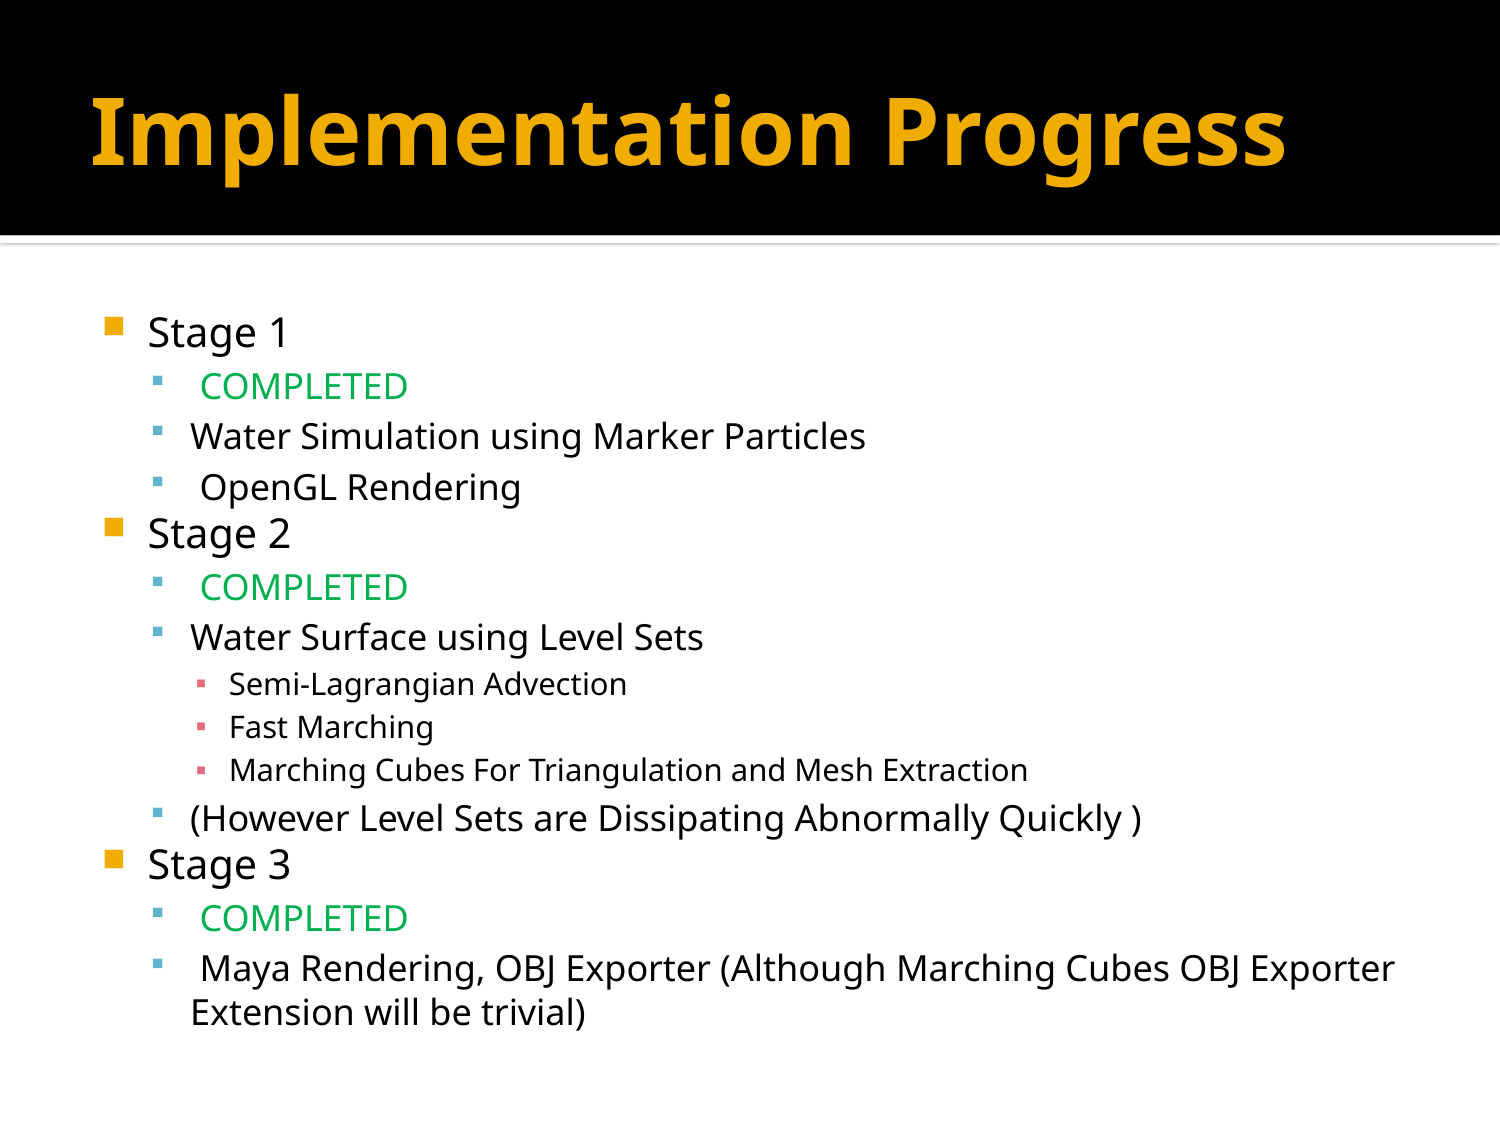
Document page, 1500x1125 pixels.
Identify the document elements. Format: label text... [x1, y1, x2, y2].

list Stage 1 COMPLETED Water Simulation using Marker Particles OpenGL Rendering Stage 2 COMPLETED Water Surface using Level Sets Semi-Lagrangian Advection Fast Marching Marching Cubes For Triangulation and Mesh Extraction (However Level Sets are Dissipating Abnormally Quickly ) Stage 3 COMPLETED Maya Rendering, OBJ Exporter (Although Marching Cubes OBJ Exporter Extension will be trivial) [75, 291, 1425, 1050]
title Implementation Progress [75, 25, 1425, 231]
